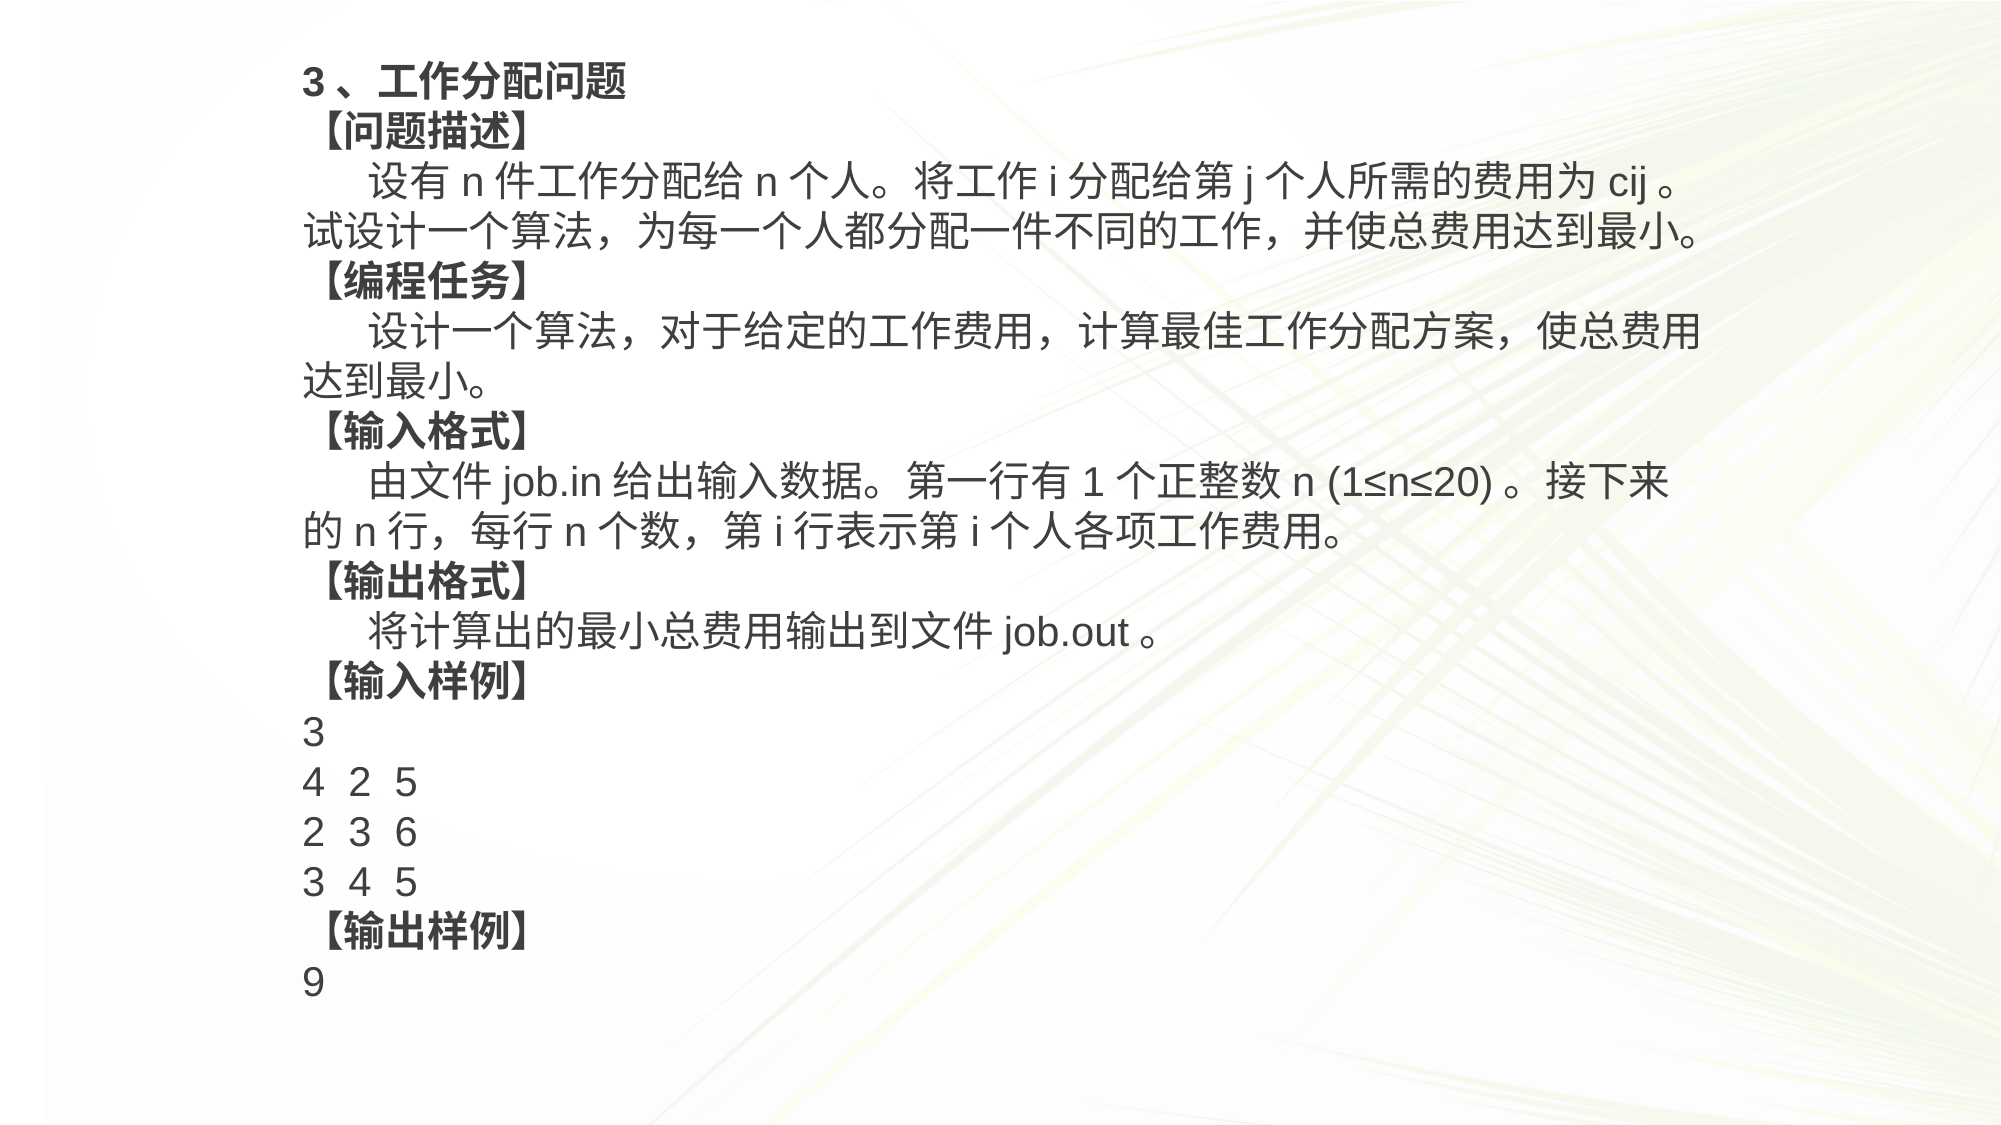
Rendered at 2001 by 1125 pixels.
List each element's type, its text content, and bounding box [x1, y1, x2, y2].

text_box 3、工作分配问题 【问题描述】 设有n件工作分配给n个人。将工作i分配给第j个人所需的费用为cij。试设计一个算法，为每一个人都分配一件不同的工作，并使总费用达到最小。 【编程任务】 设计一个算法，对于给定的工作费用，计算最佳工作分配方案，使总费用达到最小。 【输入格式】 由文件job.in给出输入数据。第一行有1个正整数n (1≤n≤20)。接下来的n行，每行n个数，第i行表示第i个人各项工作费用。 【输出格式】 将计算出的最小总费用输出到文件job.out。 【输入样例】 3 4 2 5 2 3 6 3 4 5 【输出样例】 9 [287, 47, 1725, 1013]
